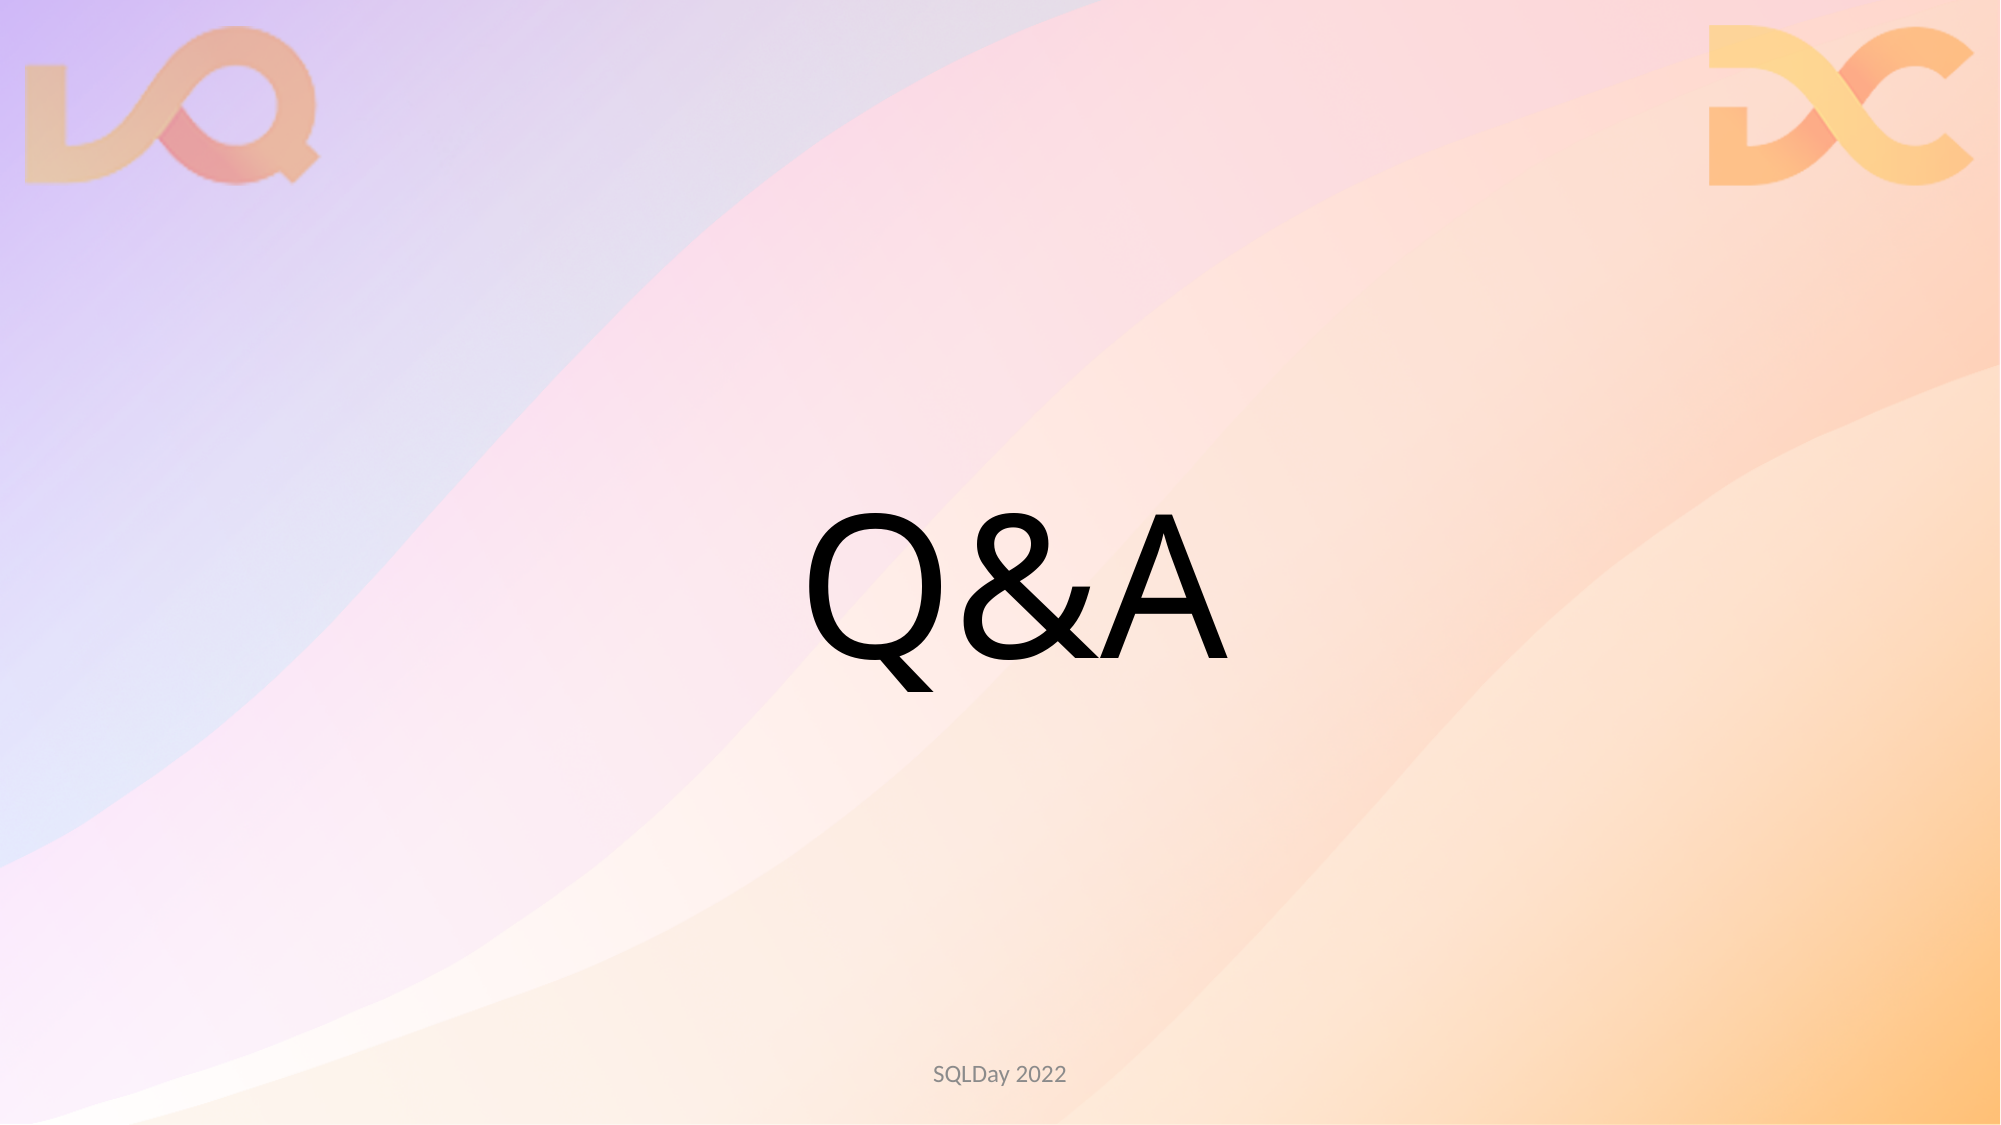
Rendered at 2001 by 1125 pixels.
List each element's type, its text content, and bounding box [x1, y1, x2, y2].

text_box Q&A [782, 394, 1250, 795]
footer SQLDay 2022 [662, 1042, 1338, 1103]
picture [0, 0, 2001, 1125]
